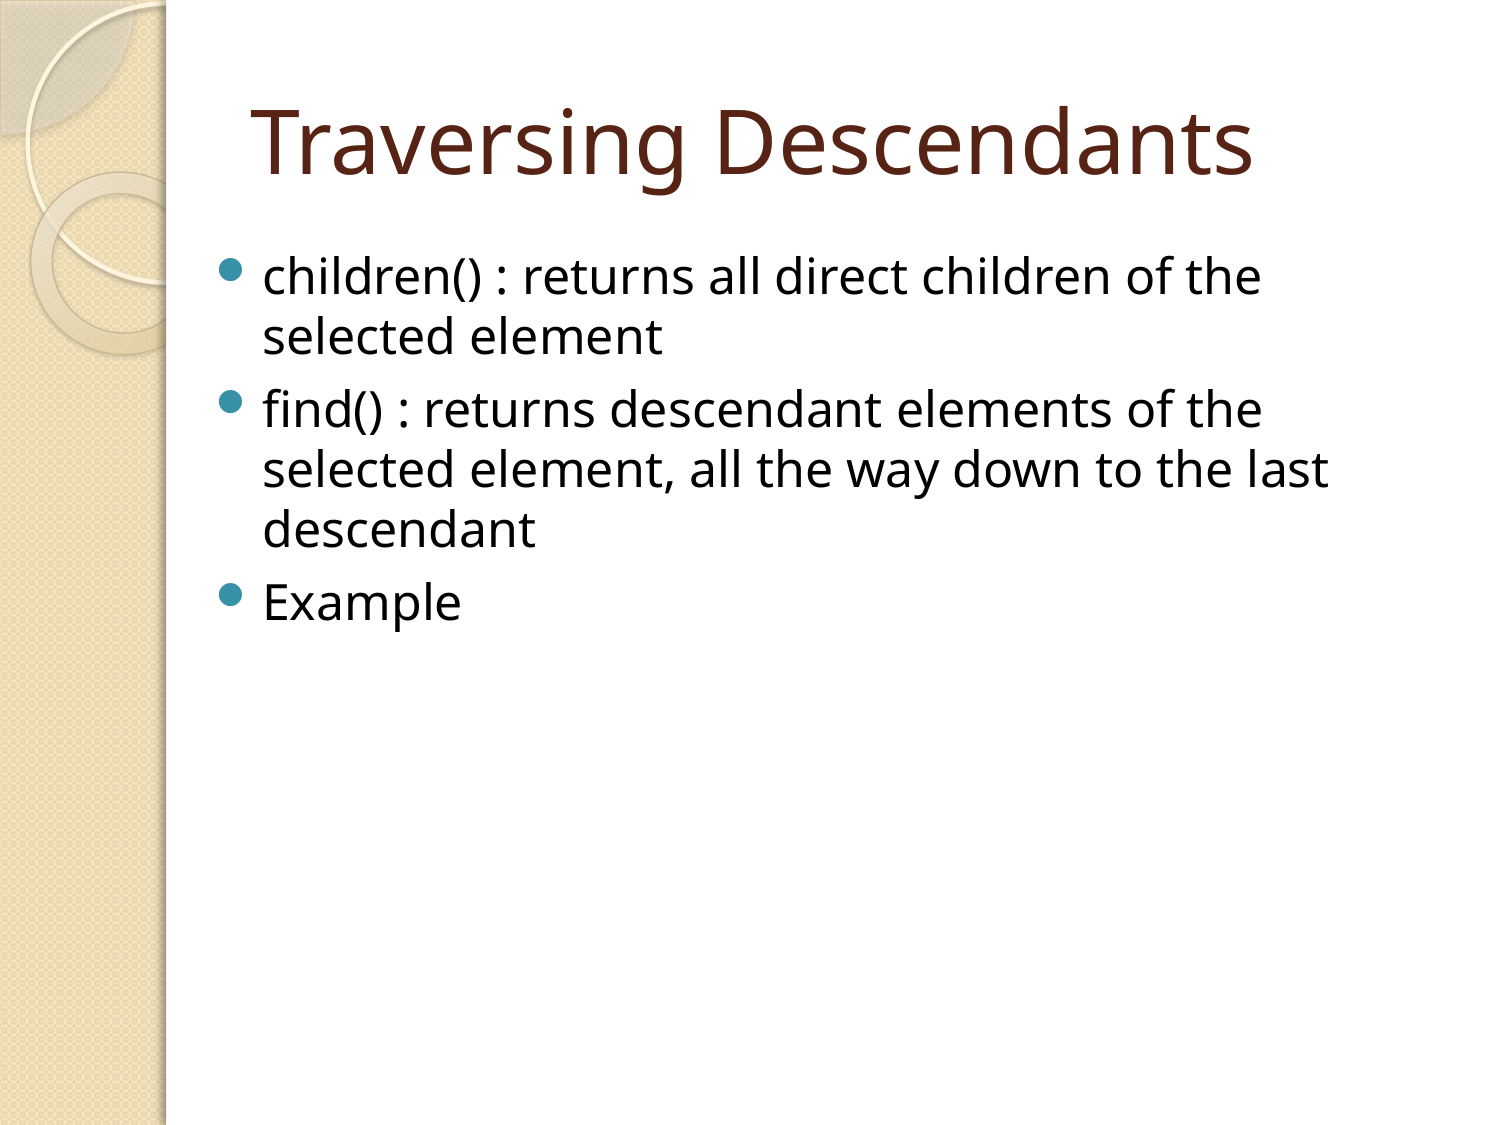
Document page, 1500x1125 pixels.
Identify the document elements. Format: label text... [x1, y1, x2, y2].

text_box children() : returns all direct children of the selected element find() : returns descendant elements of the selected element, all the way down to the last descendant Example [187, 237, 1418, 900]
title Traversing Descendants [235, 45, 1466, 233]
